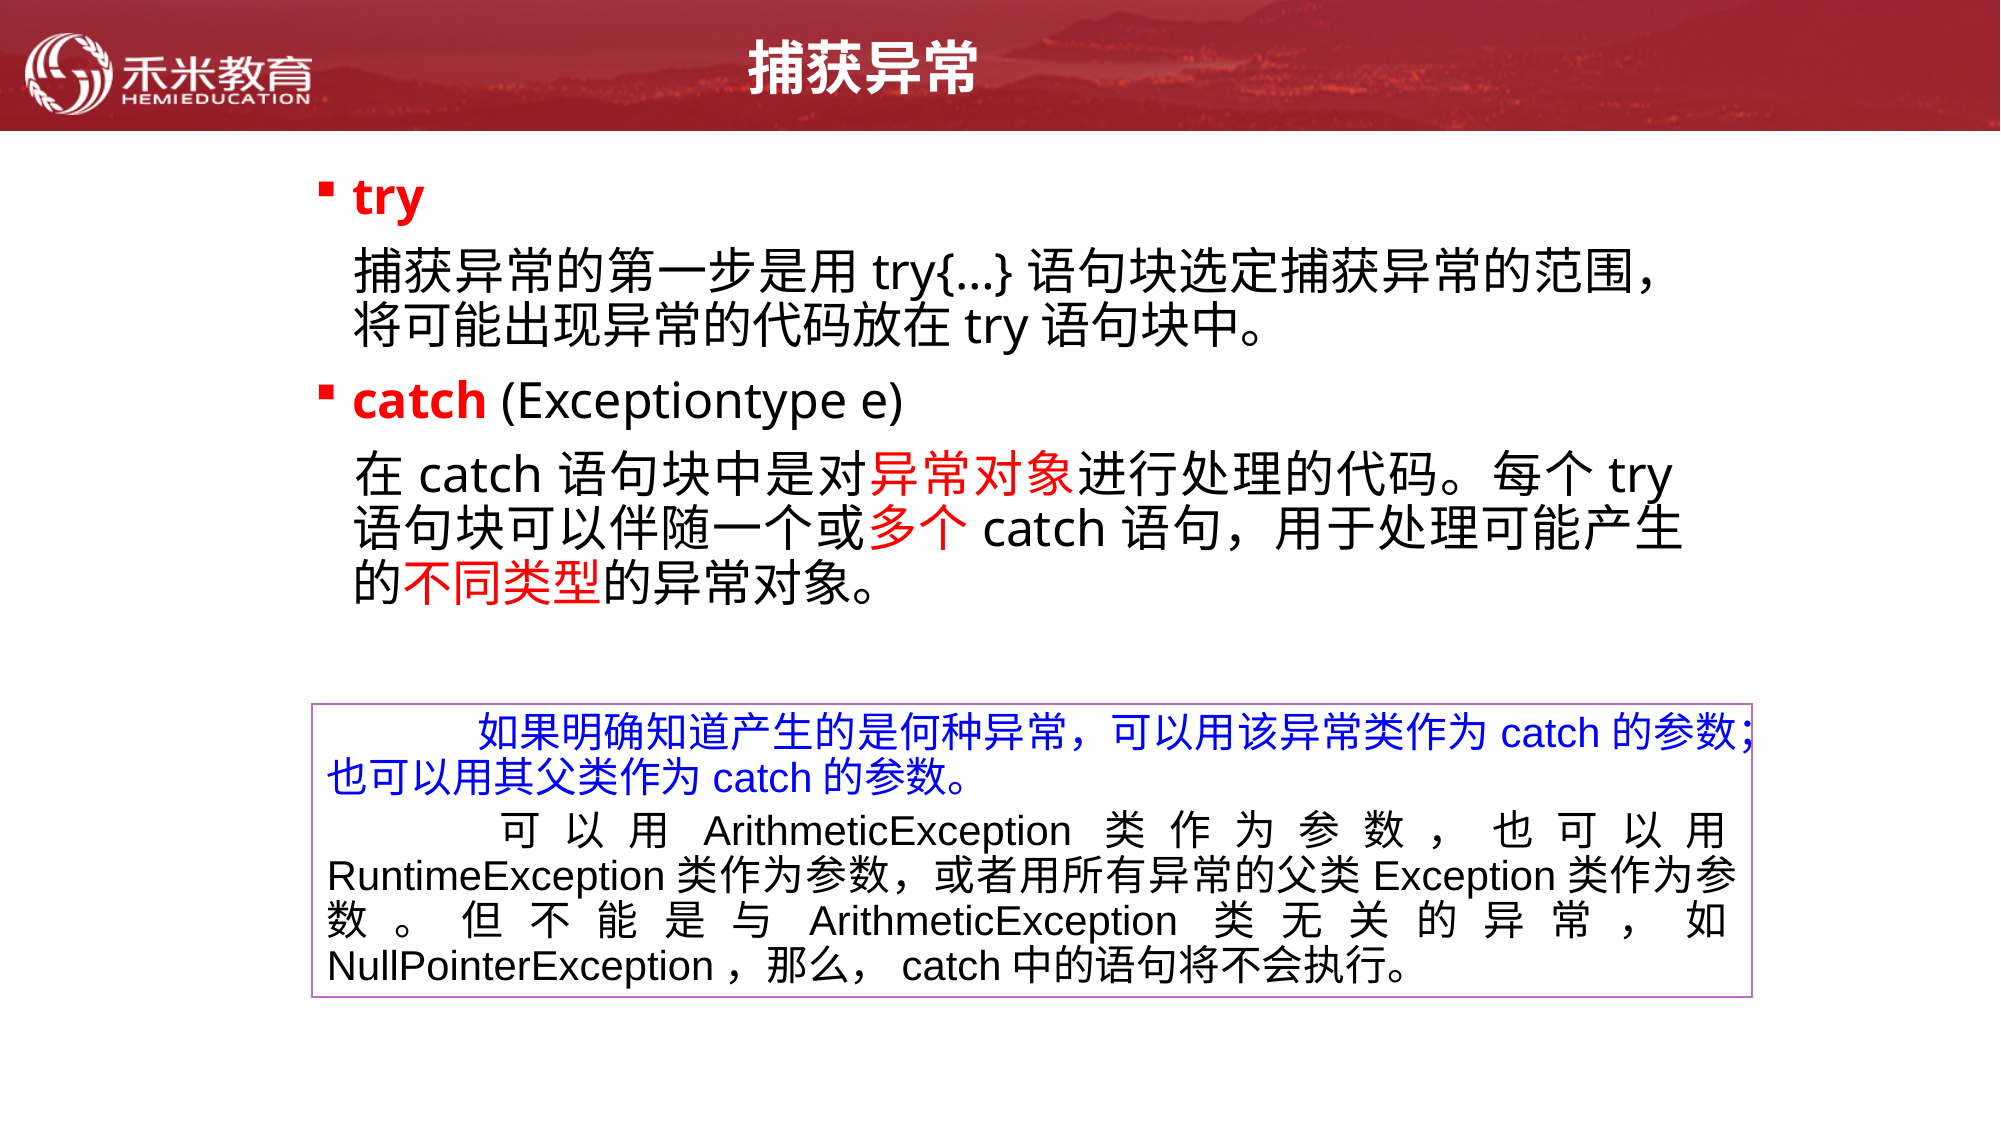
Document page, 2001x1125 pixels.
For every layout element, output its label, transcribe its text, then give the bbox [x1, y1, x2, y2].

list try 捕获异常的第一步是用try{…}语句块选定捕获异常的范围，将可能出现异常的代码放在try语句块中。 catch (Exceptiontype e) 在catch语句块中是对异常对象进行处理的代码。每个try语句块可以伴随一个或多个catch语句，用于处理可能产生的不同类型的异常对象。 [299, 163, 1700, 739]
text_box 如果明确知道产生的是何种异常，可以用该异常类作为catch的参数；也可以用其父类作为catch的参数。 可以用ArithmeticException类作为参数，也可以用RuntimeException类作为参数，或者用所有异常的父类Exception类作为参数。但不能是与ArithmeticException类无关的异常，如NullPointerException，那么，catch中的语句将不会执行。 [312, 703, 1753, 997]
picture [0, 0, 2000, 131]
